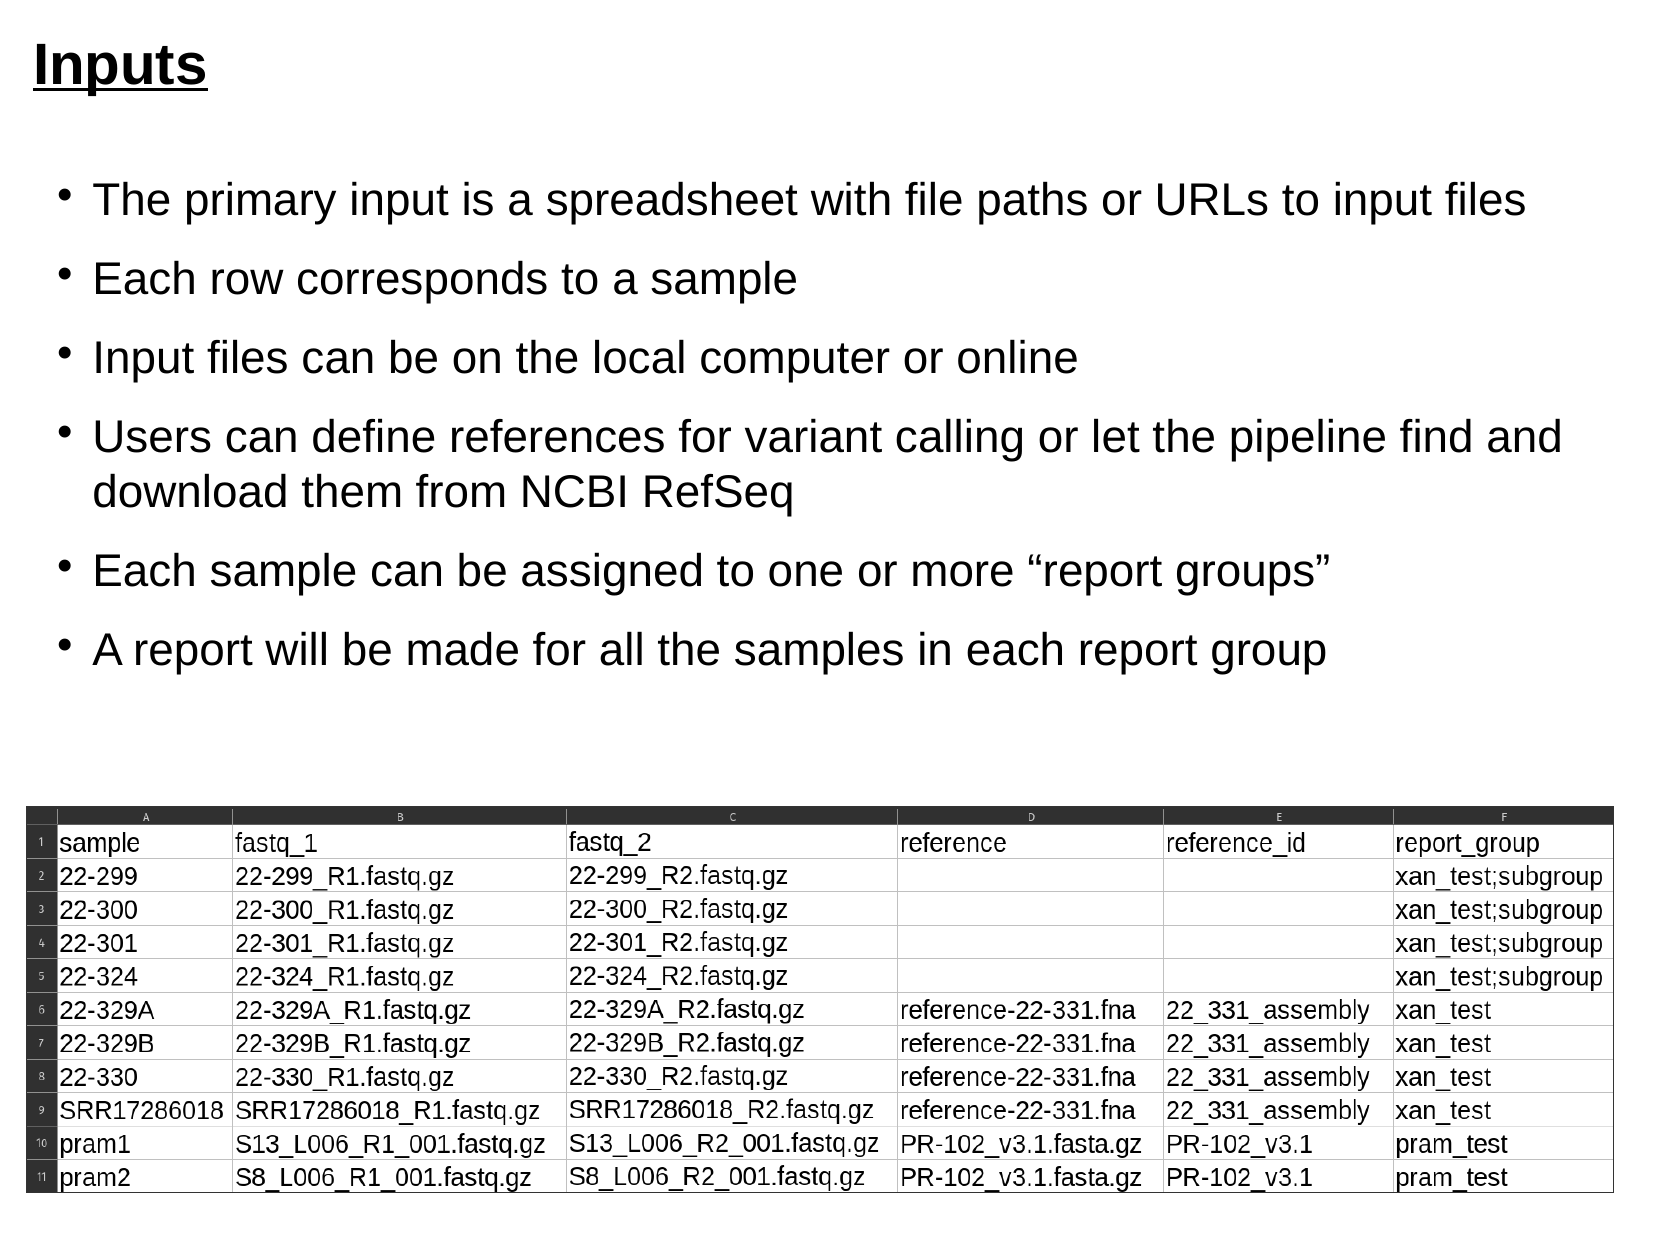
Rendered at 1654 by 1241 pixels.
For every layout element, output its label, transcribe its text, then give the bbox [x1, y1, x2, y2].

text_box Inputs The primary input is a spreadsheet with file paths or URLs to input files Each row corresponds to a sample Input files can be on the local computer or online Users can define references for variant calling or let the pipeline find and download them from NCBI RefSeq Each sample can be assigned to one or more “report groups” A report will be made for all the samples in each report group [18, 18, 1613, 648]
picture [26, 805, 1614, 1194]
